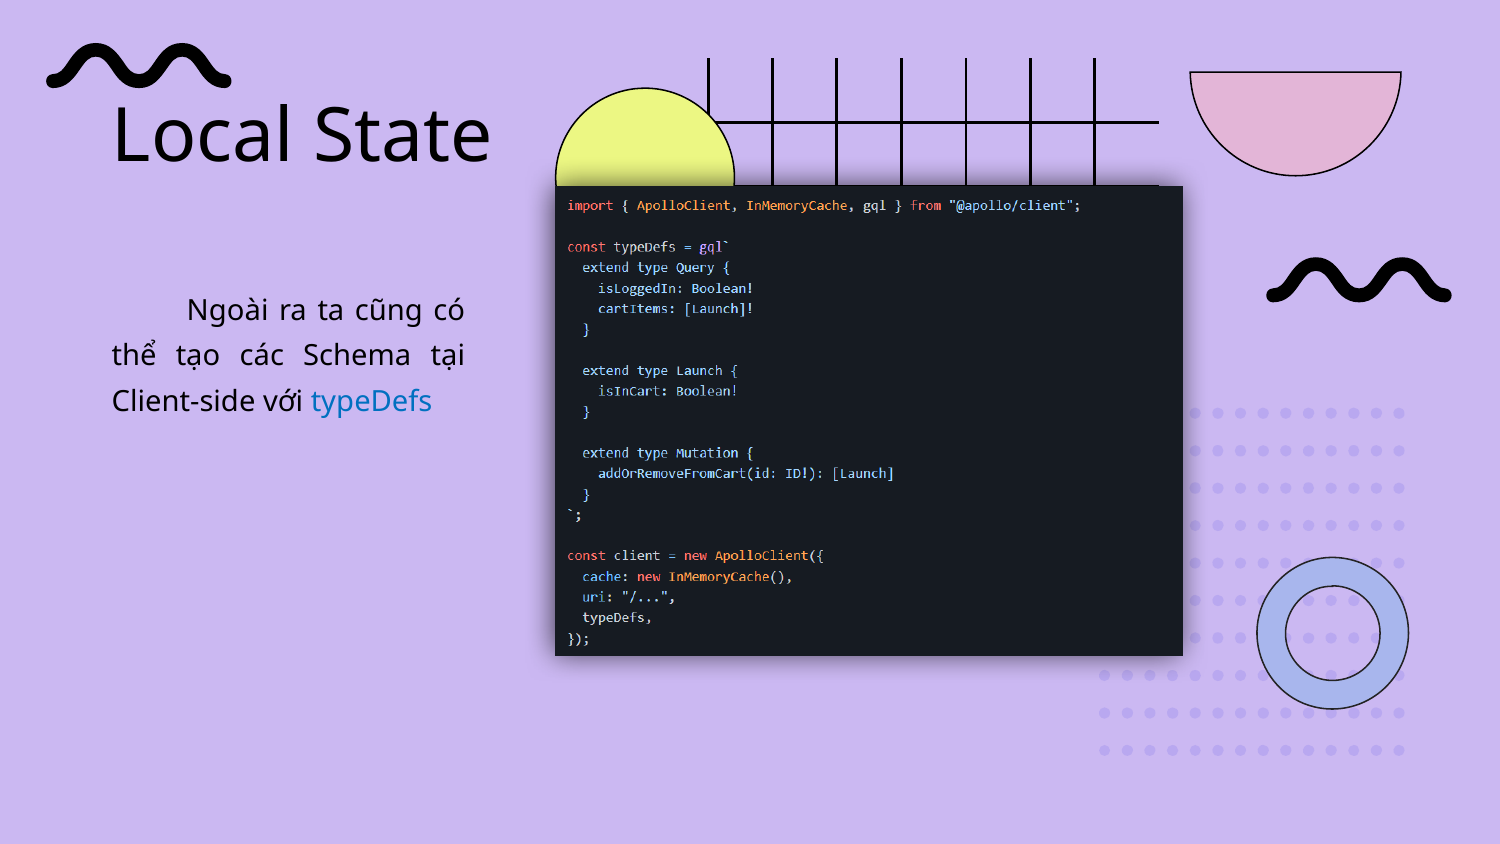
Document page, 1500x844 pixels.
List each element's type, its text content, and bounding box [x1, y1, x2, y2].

text_box Ngoài ra ta cũng có thể tạo các Schema tại Client-side với typeDefs [96, 273, 481, 425]
title Local State [96, 56, 640, 218]
picture [554, 186, 1183, 656]
